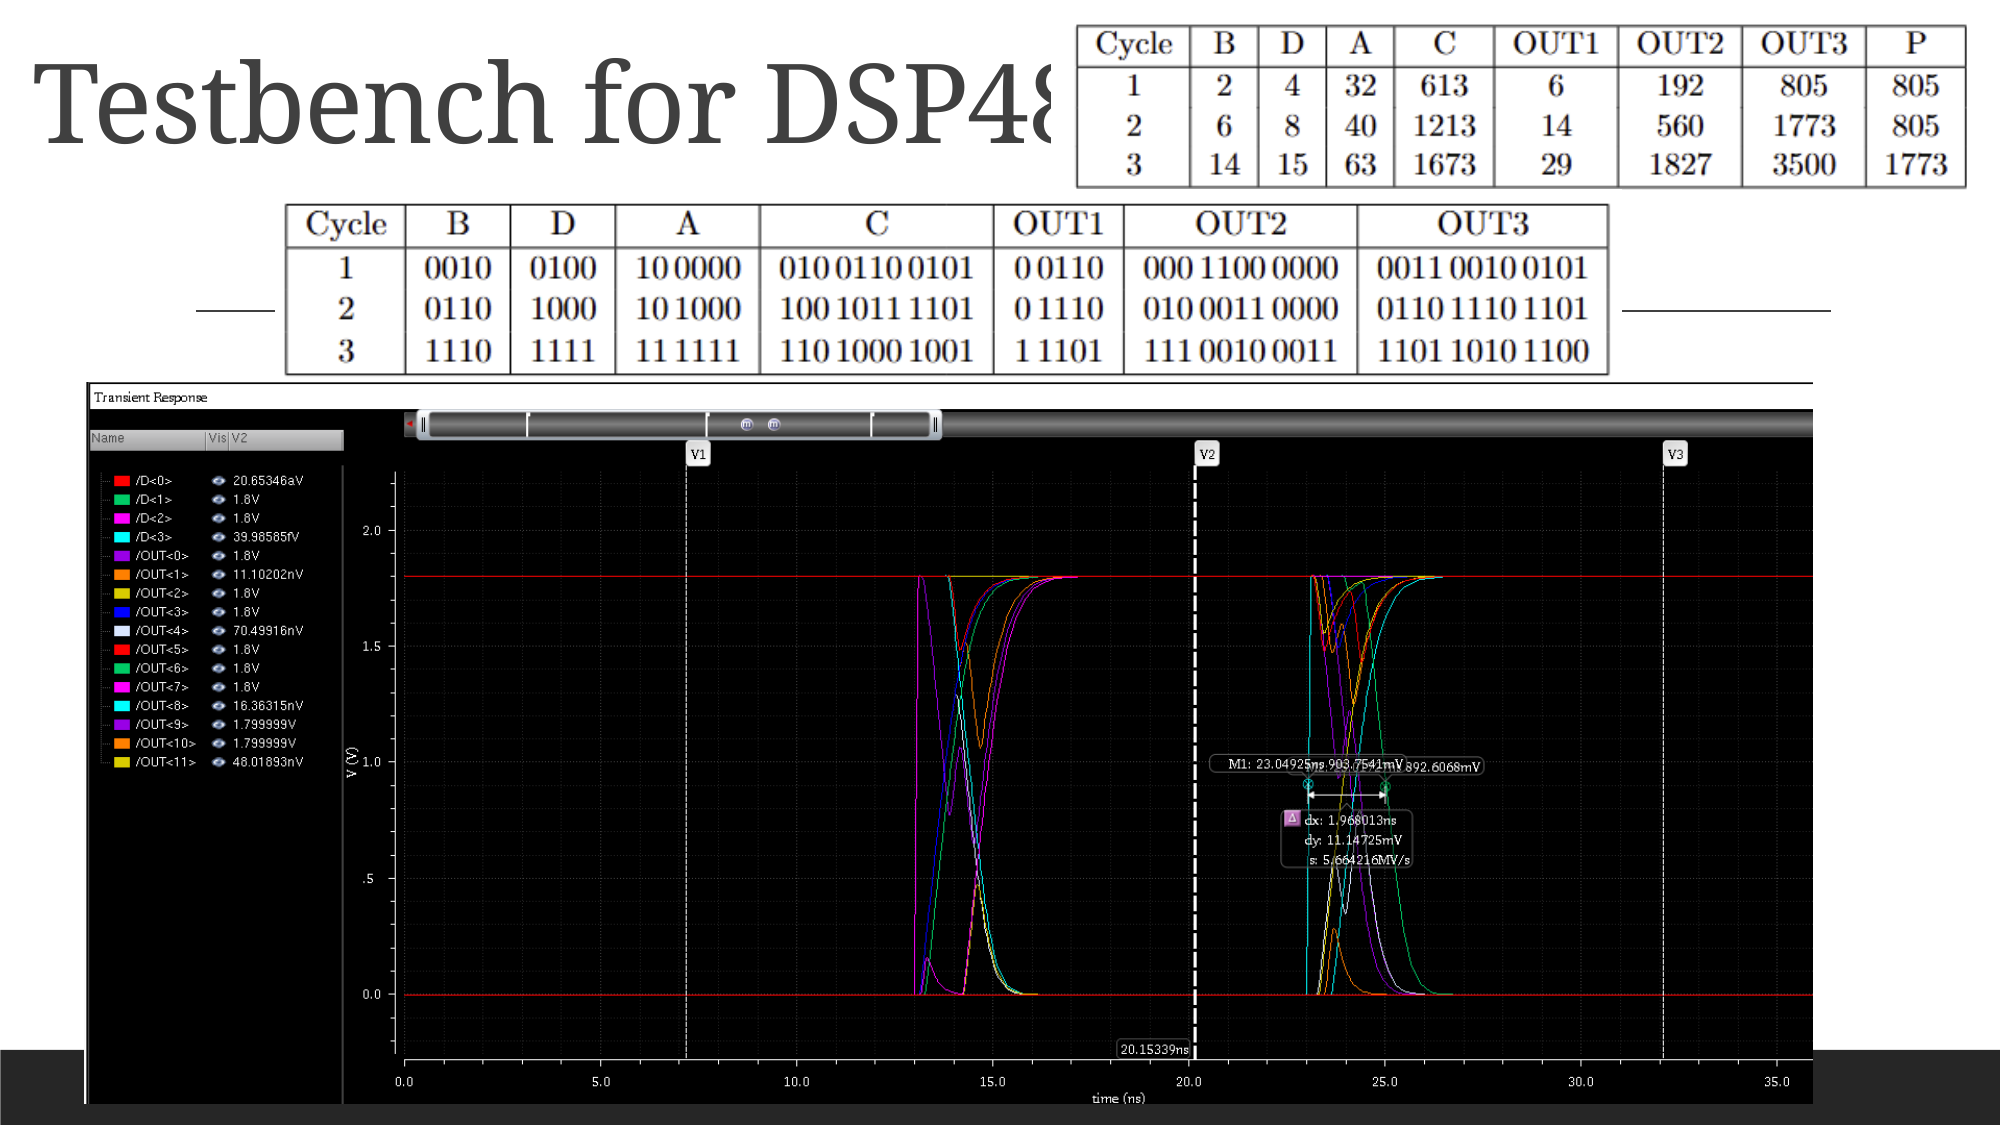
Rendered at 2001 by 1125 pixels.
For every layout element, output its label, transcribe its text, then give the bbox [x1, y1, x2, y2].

title Testbench for DSP48A1 [17, 18, 1047, 175]
picture [84, 3, 1984, 1105]
